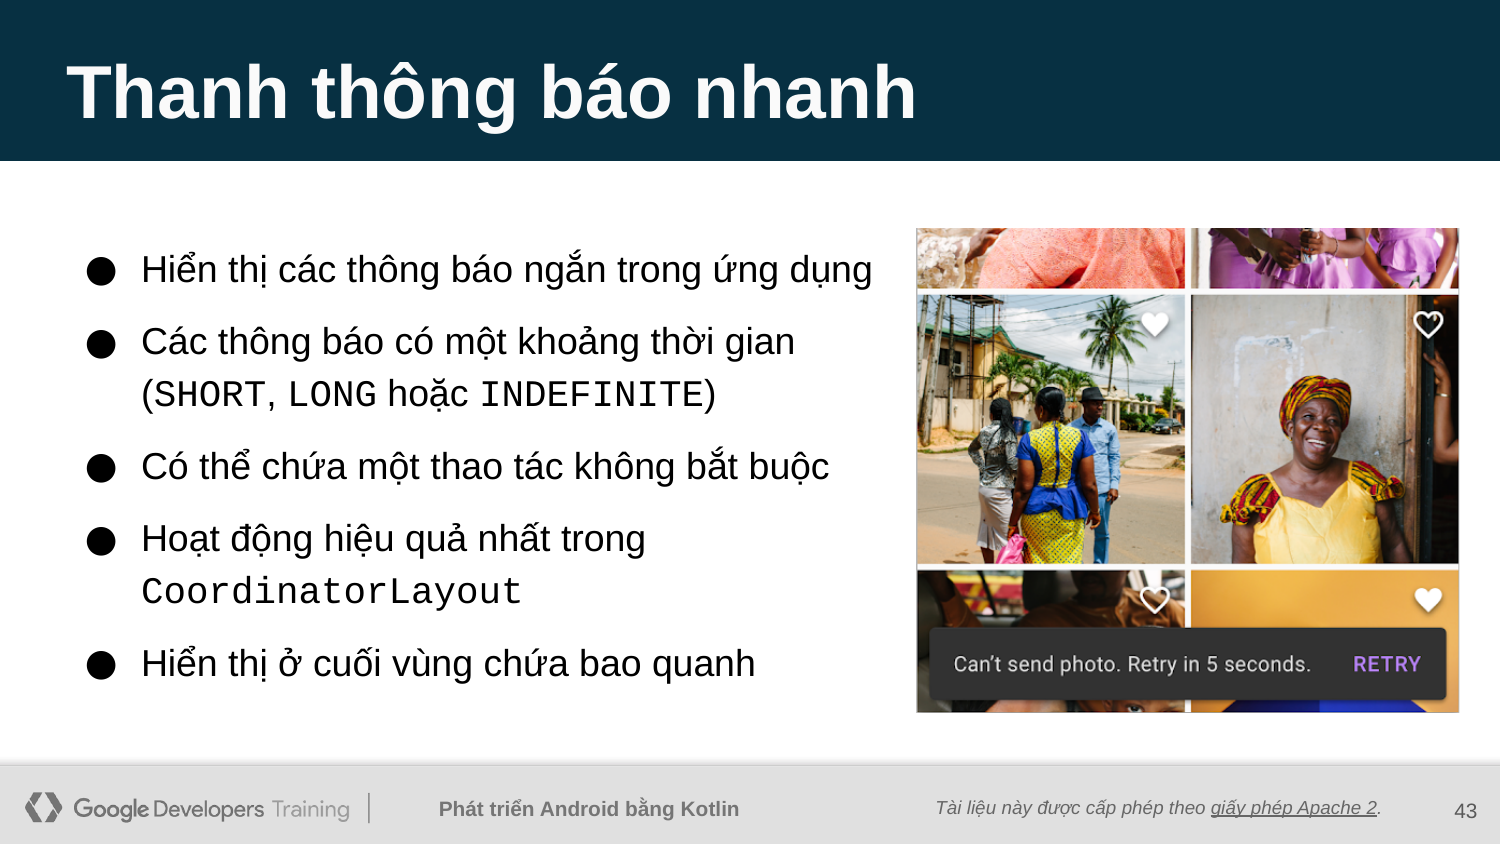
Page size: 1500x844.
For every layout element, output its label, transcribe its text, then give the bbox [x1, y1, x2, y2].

list Hiển thị các thông báo ngắn trong ứng dụng Các thông báo có một khoảng thời gian (SHORT, LONG hoặc INDEFINITE) Có thể chứa một thao tác không bắt buộc Hoạt động hiệu quả nhất trong CoordinatorLayout Hiển thị ở cuối vùng chứa bao quanh [51, 222, 917, 723]
picture [0, 161, 1500, 844]
slide_number ‹#› [1402, 777, 1493, 842]
title Thanh thông báo nhanh [51, 28, 1449, 122]
